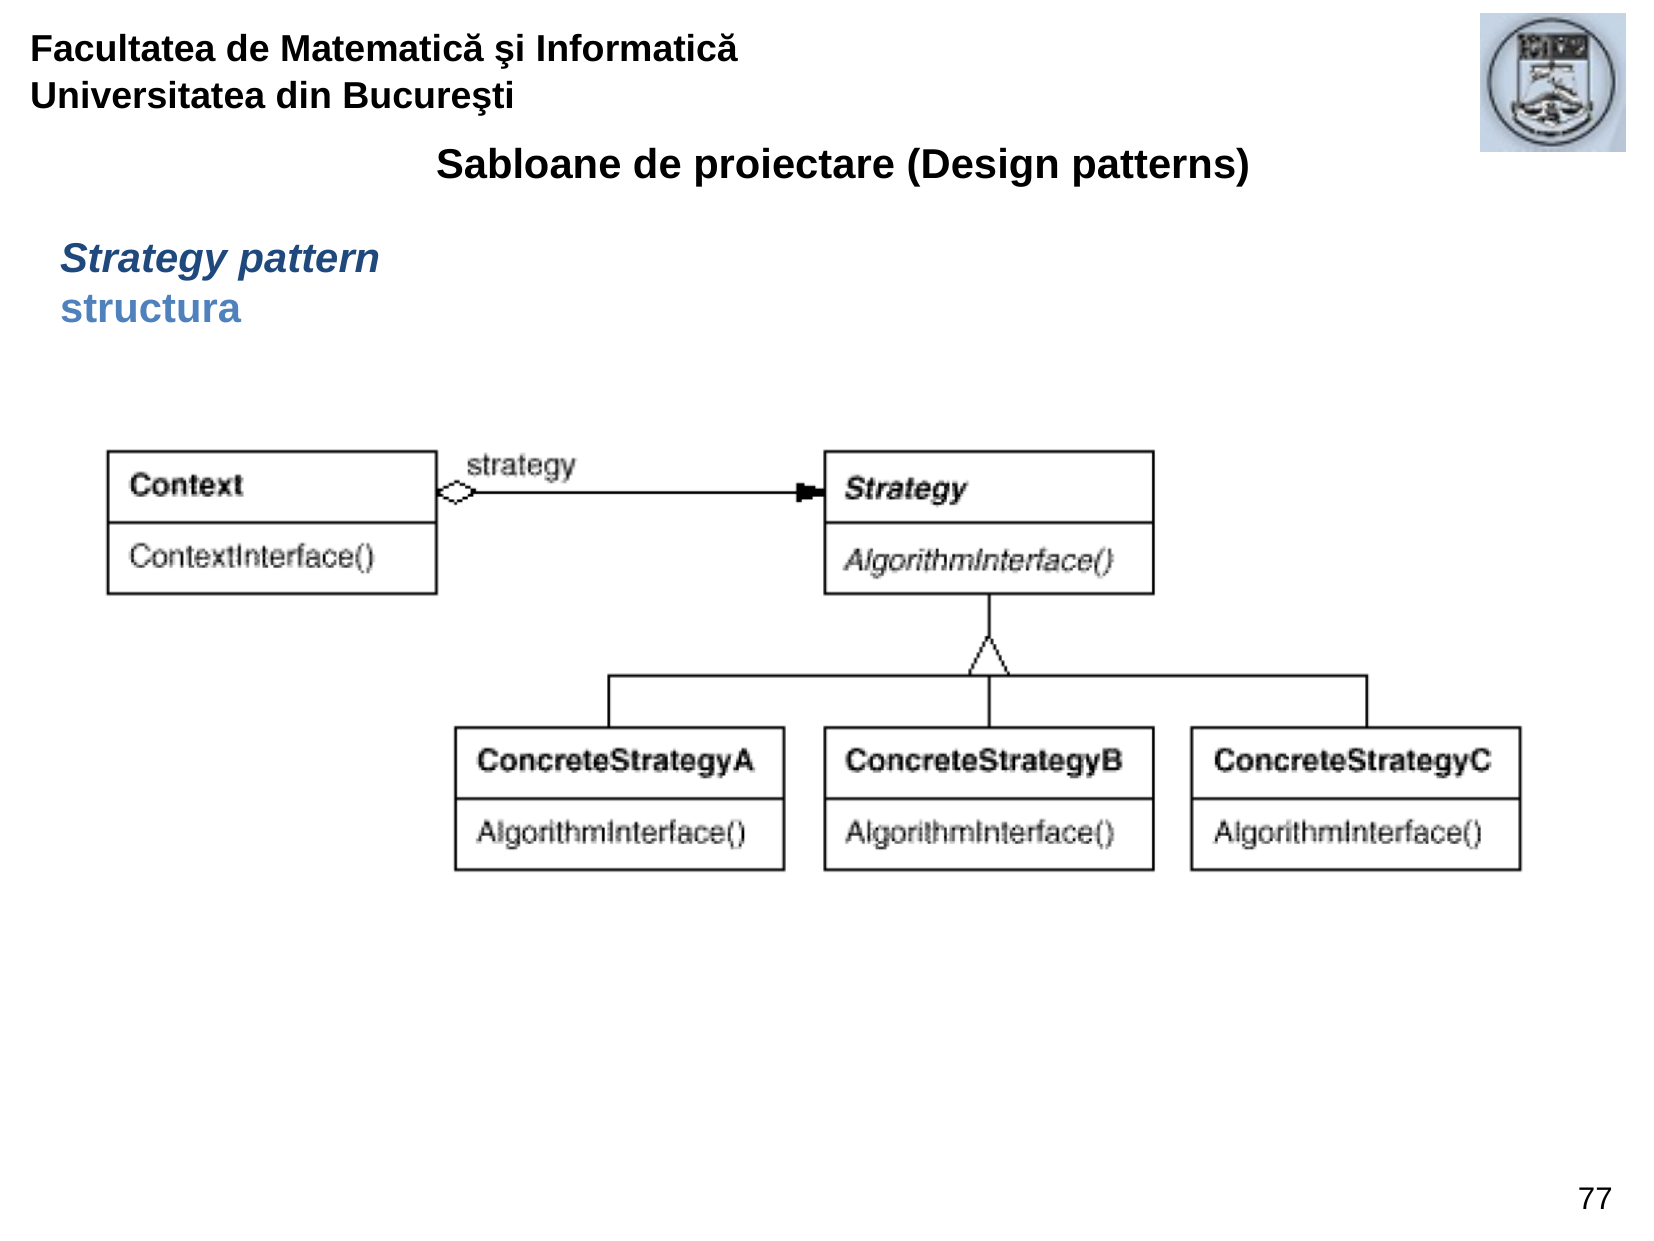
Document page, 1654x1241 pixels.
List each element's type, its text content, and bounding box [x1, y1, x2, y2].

text_box 77 [1524, 1158, 1630, 1225]
picture [87, 394, 1552, 908]
text_box Strategy pattern structura [44, 208, 1630, 1010]
picture [1480, 13, 1626, 152]
text_box Sabloane de proiectare (Design patterns) [293, 135, 1394, 208]
text_box Facultatea de Matematică şi Informatică Universitatea din Bucureşti [13, 13, 841, 122]
